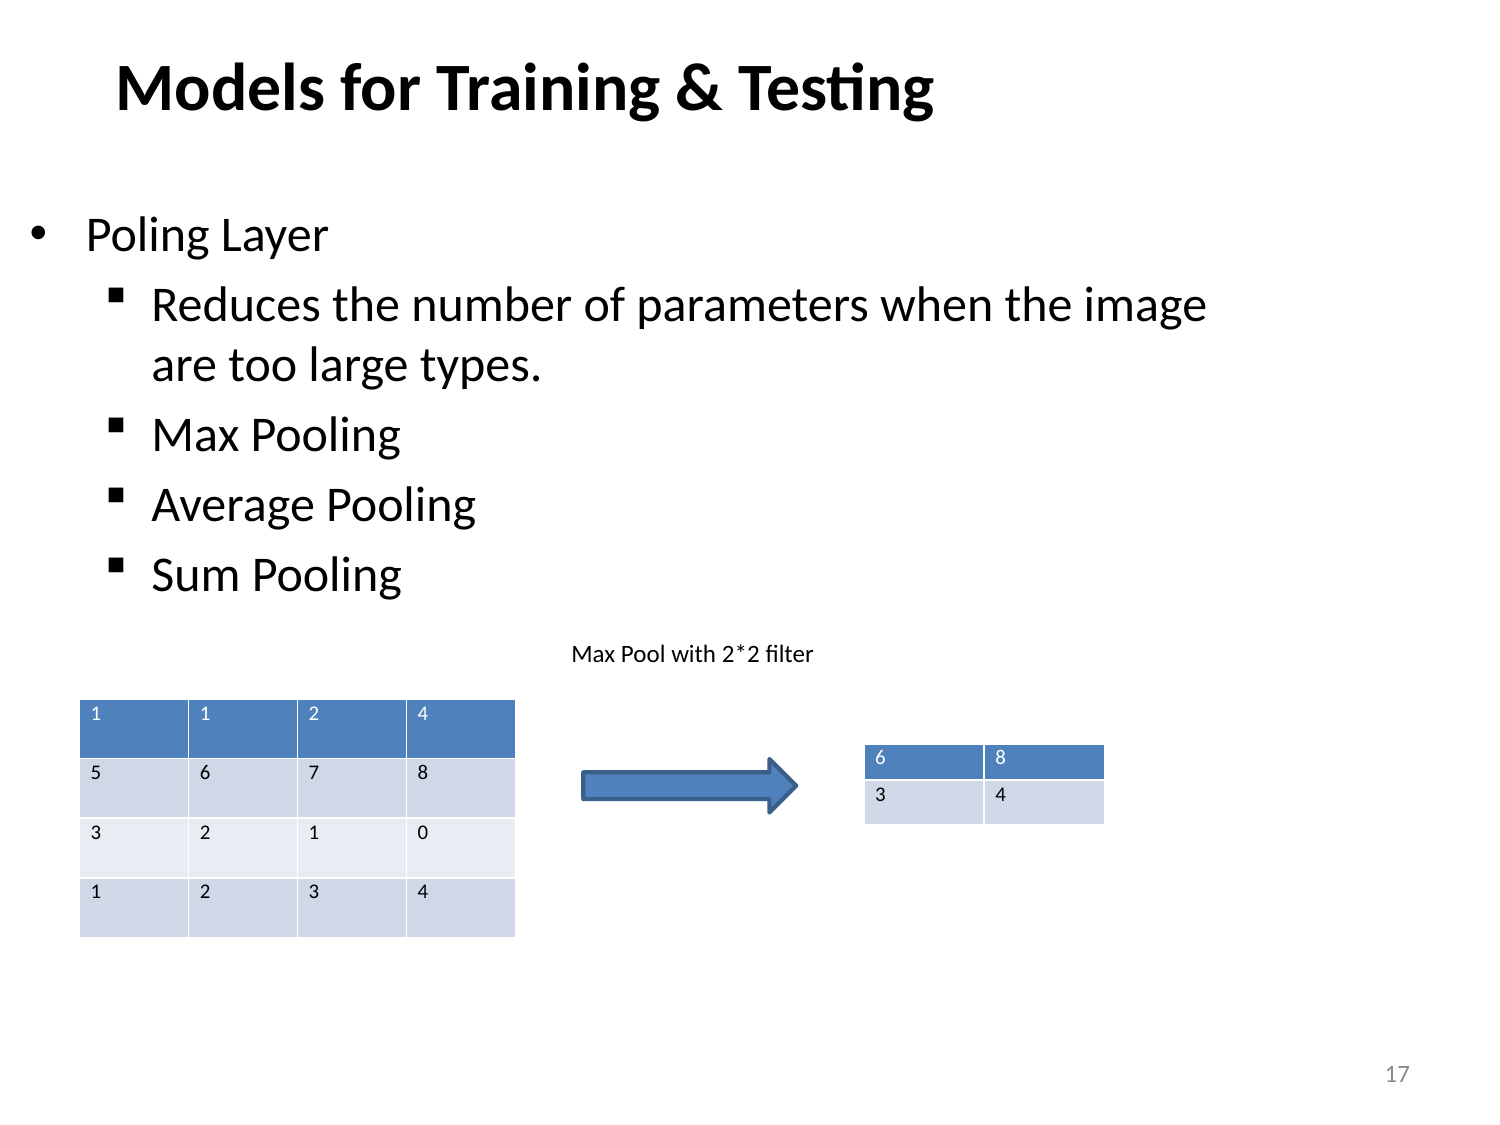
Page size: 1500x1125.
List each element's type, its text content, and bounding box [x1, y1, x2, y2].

title Models for Training & Testing [0, 34, 1166, 132]
table_header 2 [298, 700, 406, 758]
table_header 4 [407, 700, 515, 758]
slide_number 17 [1074, 1042, 1425, 1103]
table_cell 2 [189, 819, 297, 877]
table_cell 1 [298, 819, 406, 877]
table_cell 6 [189, 759, 297, 817]
table_header 1 [189, 700, 297, 758]
table_cell 3 [80, 819, 188, 877]
table_cell 4 [407, 879, 515, 937]
table_cell 5 [80, 759, 188, 817]
table_cell 3 [865, 781, 983, 824]
table_header 8 [985, 745, 1104, 779]
table_cell 7 [298, 759, 406, 817]
table_header 6 [865, 745, 983, 779]
table_cell 0 [407, 819, 515, 877]
table_header 1 [80, 700, 188, 758]
text_box [581, 757, 799, 815]
table_cell 2 [189, 879, 297, 937]
table_cell 1 [80, 879, 188, 937]
text_box Max Pool with 2*2 filter [556, 629, 975, 675]
list Poling Layer Reduces the number of parameters when the image are too large types. Max Pooling Average Pooling Sum Pooling [14, 194, 1281, 787]
table_cell 8 [407, 759, 515, 817]
table_cell 4 [985, 781, 1104, 824]
table_cell 3 [298, 879, 406, 937]
